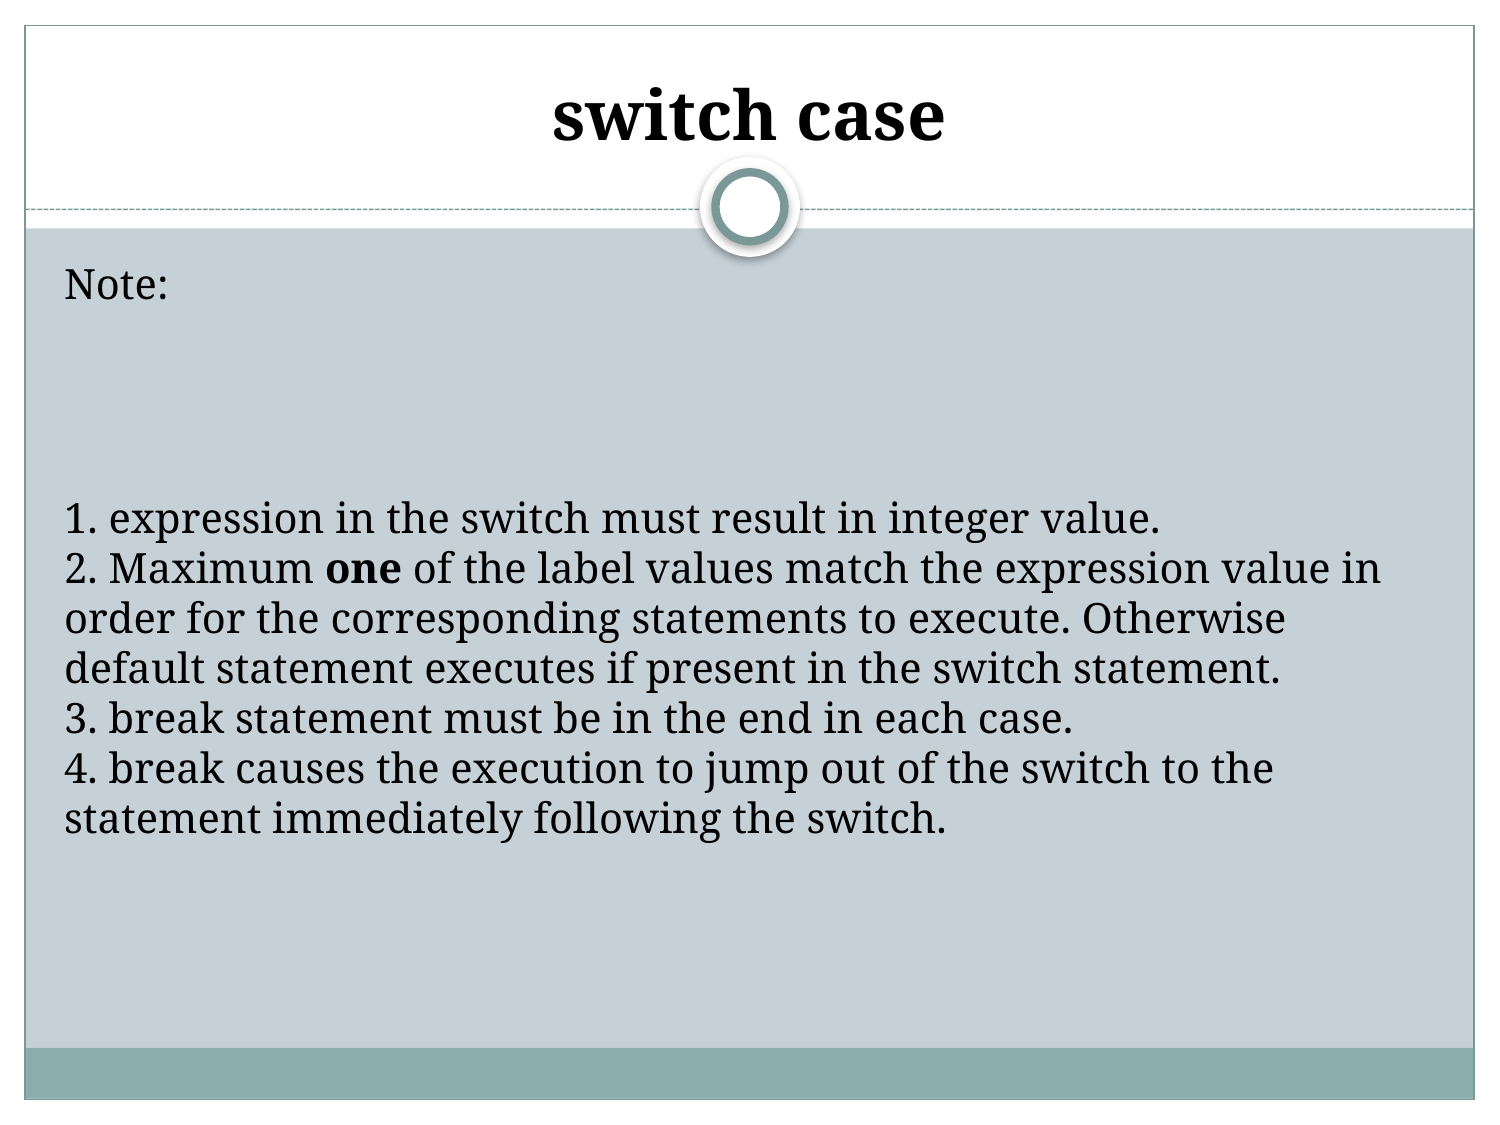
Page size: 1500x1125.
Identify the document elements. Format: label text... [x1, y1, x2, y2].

list Note: 1. expression in the switch must result in integer value. 2. Maximum one of the label values match the expression value in order for the corresponding statements to execute. Otherwise default statement executes if present in the switch statement. 3. break statement must be in the end in each case. 4. break causes the execution to jump out of the switch to the statement immediately following the switch. [49, 250, 1445, 1001]
title switch case [49, 37, 1450, 162]
